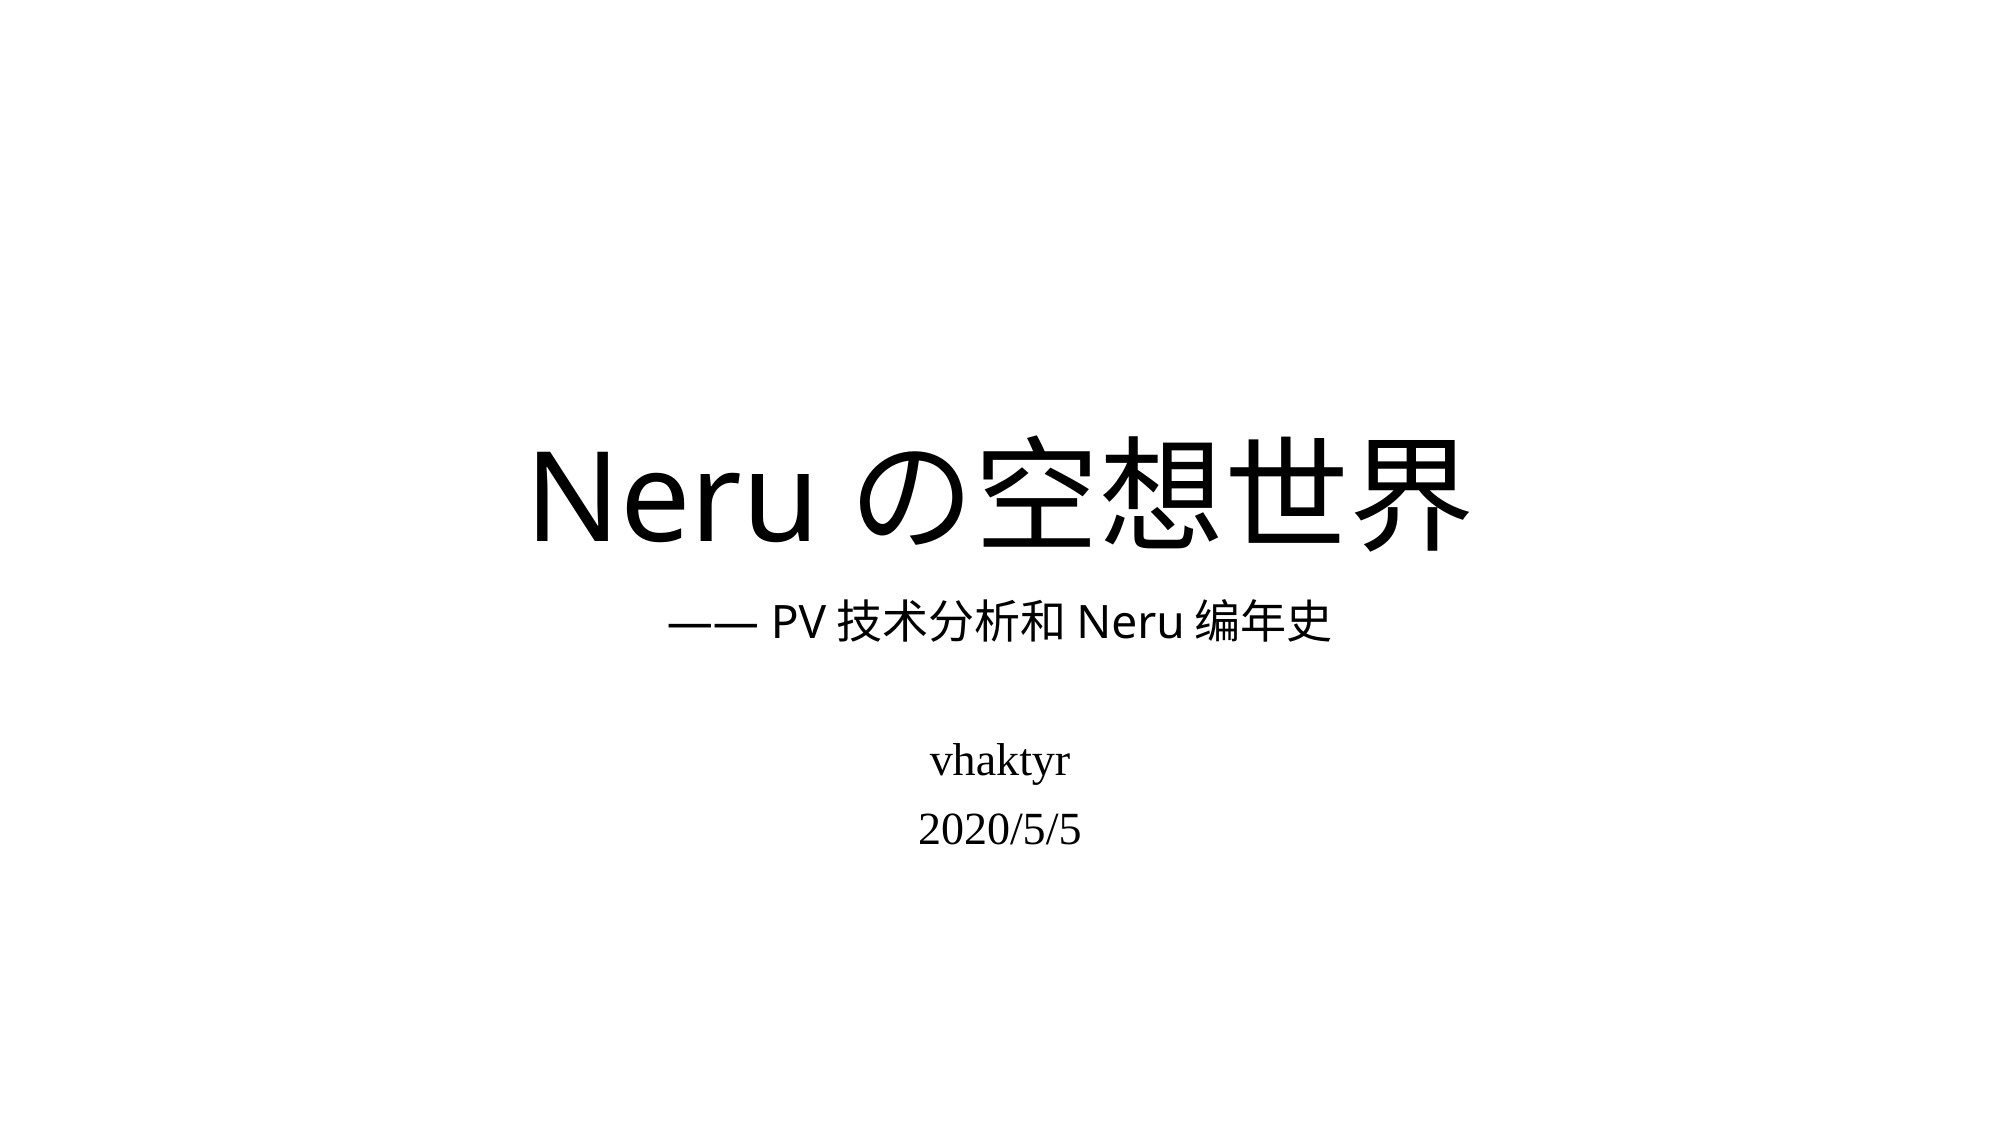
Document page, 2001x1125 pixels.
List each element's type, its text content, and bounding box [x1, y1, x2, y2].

title Neruの空想世界 [249, 184, 1750, 576]
subtitle —— PV技术分析和Neru编年史 vhaktyr 2020/5/5 [249, 590, 1750, 863]
